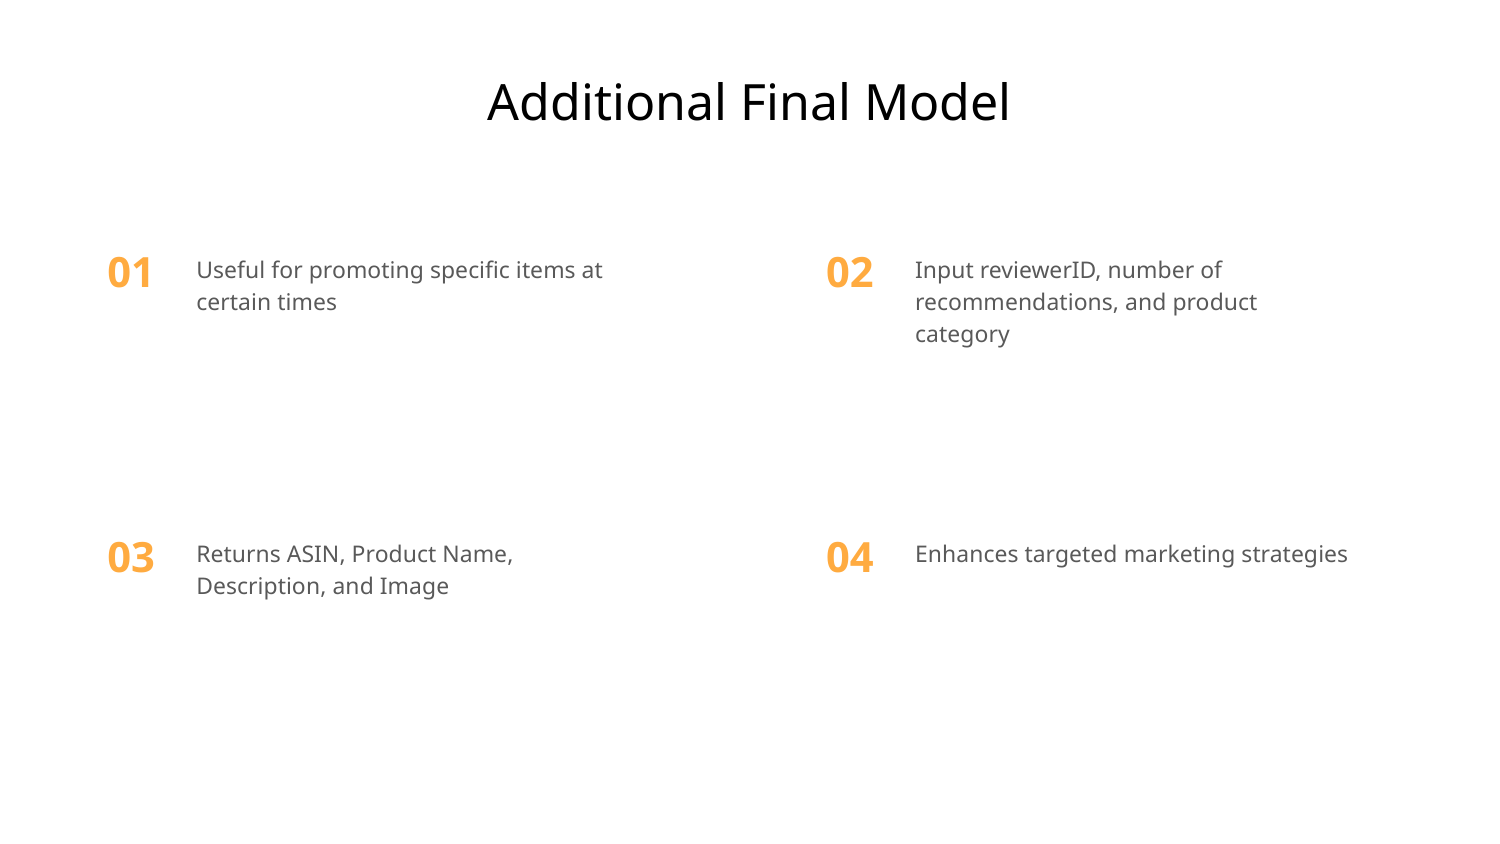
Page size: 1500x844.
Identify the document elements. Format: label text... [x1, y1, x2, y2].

subtitle Enhances targeted marketing strategies [900, 520, 1373, 735]
subtitle Useful for promoting specific items at certain times [181, 236, 655, 451]
subtitle Input reviewerID, number of recommendations, and product category [900, 236, 1373, 451]
title Additional Final Model [204, 65, 1296, 136]
subtitle Returns ASIN, Product Name, Description, and Image [181, 520, 655, 735]
